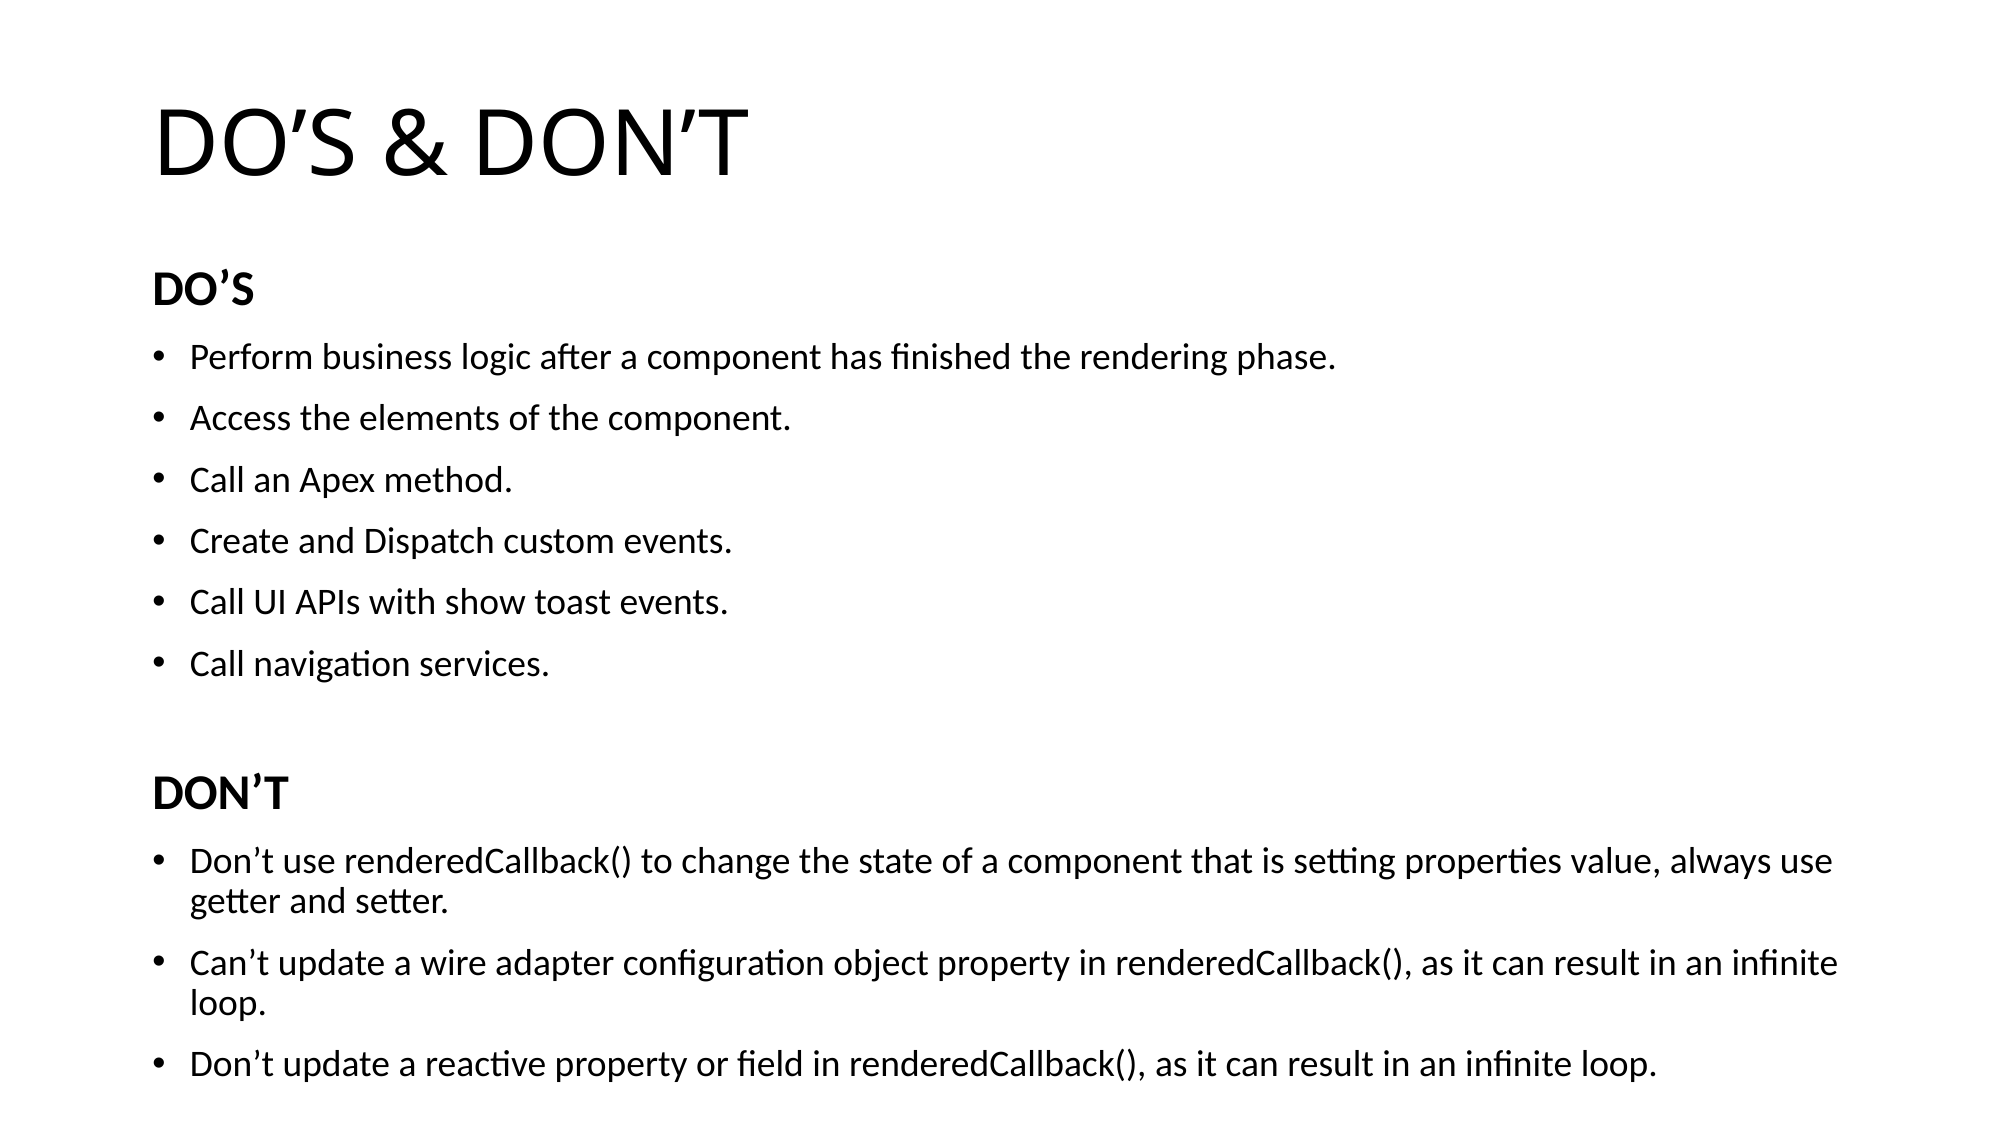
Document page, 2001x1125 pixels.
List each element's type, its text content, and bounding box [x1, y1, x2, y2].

title DO’S & DON’T [137, 37, 1863, 254]
list DO’S Perform business logic after a component has finished the rendering phase. Access the elements of the component. Call an Apex method. Create and Dispatch custom events. Call UI APIs with show toast events. Call navigation services. DON’T Don’t use renderedCallback() to change the state of a component that is setting properties value, always use getter and setter. Can’t update a wire adapter configuration object property in renderedCallback(), as it can result in an infinite loop. Don’t update a reactive property or field in renderedCallback(), as it can result in an infinite loop. [137, 254, 1863, 969]
